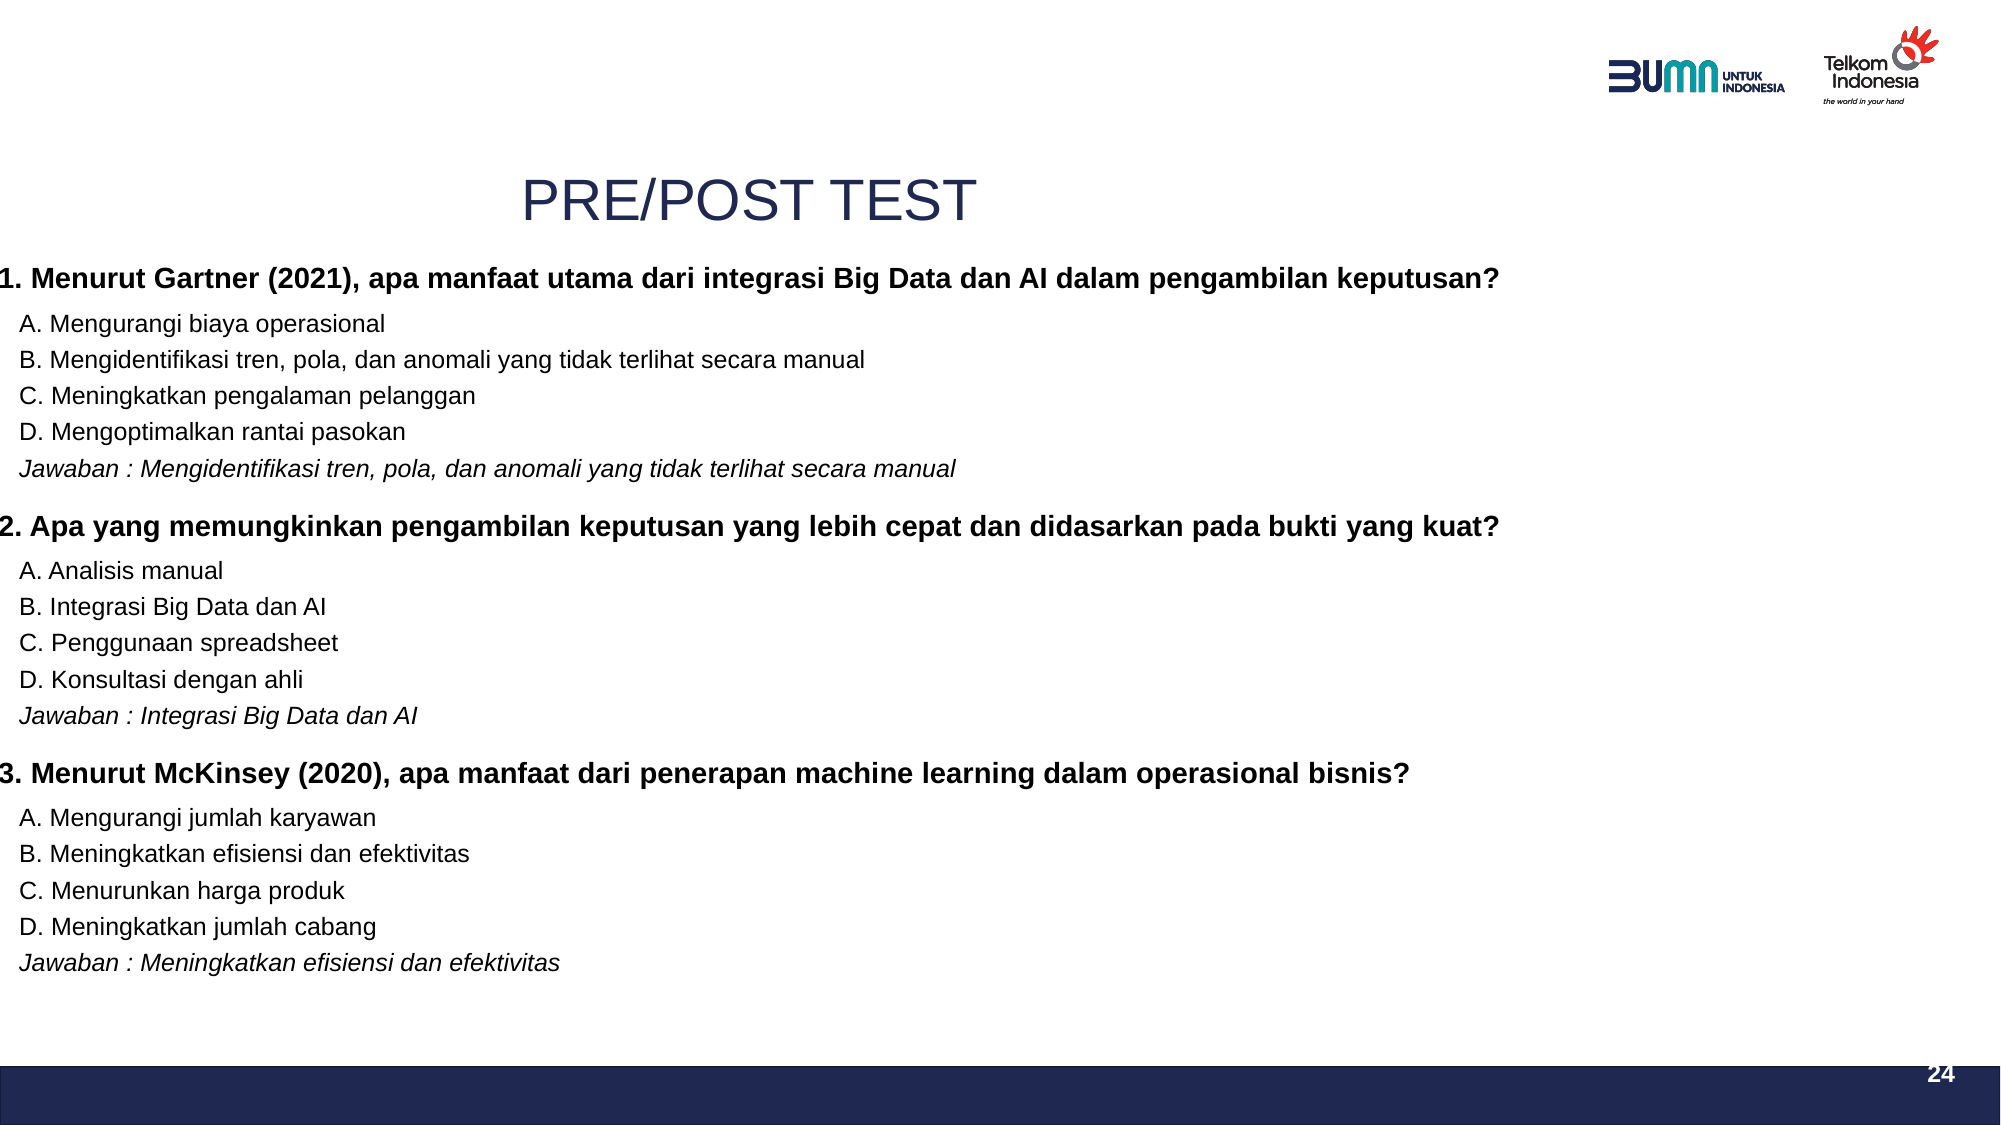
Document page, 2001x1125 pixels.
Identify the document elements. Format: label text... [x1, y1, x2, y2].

picture [1605, 56, 1789, 98]
list 24 [1887, 1053, 1986, 1125]
text_box 1. Menurut Gartner (2021), apa manfaat utama dari integrasi Big Data dan AI dalam pengambilan keputusan? A. Mengurangi biaya operasional B. Mengidentifikasi tren, pola, dan anomali yang tidak terlihat secara manual C. Meningkatkan pengalaman pelanggan D. Mengoptimalkan rantai pasokan Jawaban : Mengidentifikasi tren, pola, dan anomali yang tidak terlihat secara manual 2. Apa yang memungkinkan pengambilan keputusan yang lebih cepat dan didasarkan pada bukti yang kuat? A. Analisis manual B. Integrasi Big Data dan AI C. Penggunaan spreadsheet D. Konsultasi dengan ahli Jawaban : Integrasi Big Data dan AI 3. Menurut McKinsey (2020), apa manfaat dari penerapan machine learning dalam operasional bisnis? A. Mengurangi jumlah karyawan B. Meningkatkan efisiensi dan efektivitas C. Menurunkan harga produk D. Meningkatkan jumlah cabang Jawaban : Meningkatkan efisiensi dan efektivitas [0, 217, 1517, 984]
text_box PRE/POST TEST [506, 120, 994, 240]
picture [1820, 23, 1943, 109]
